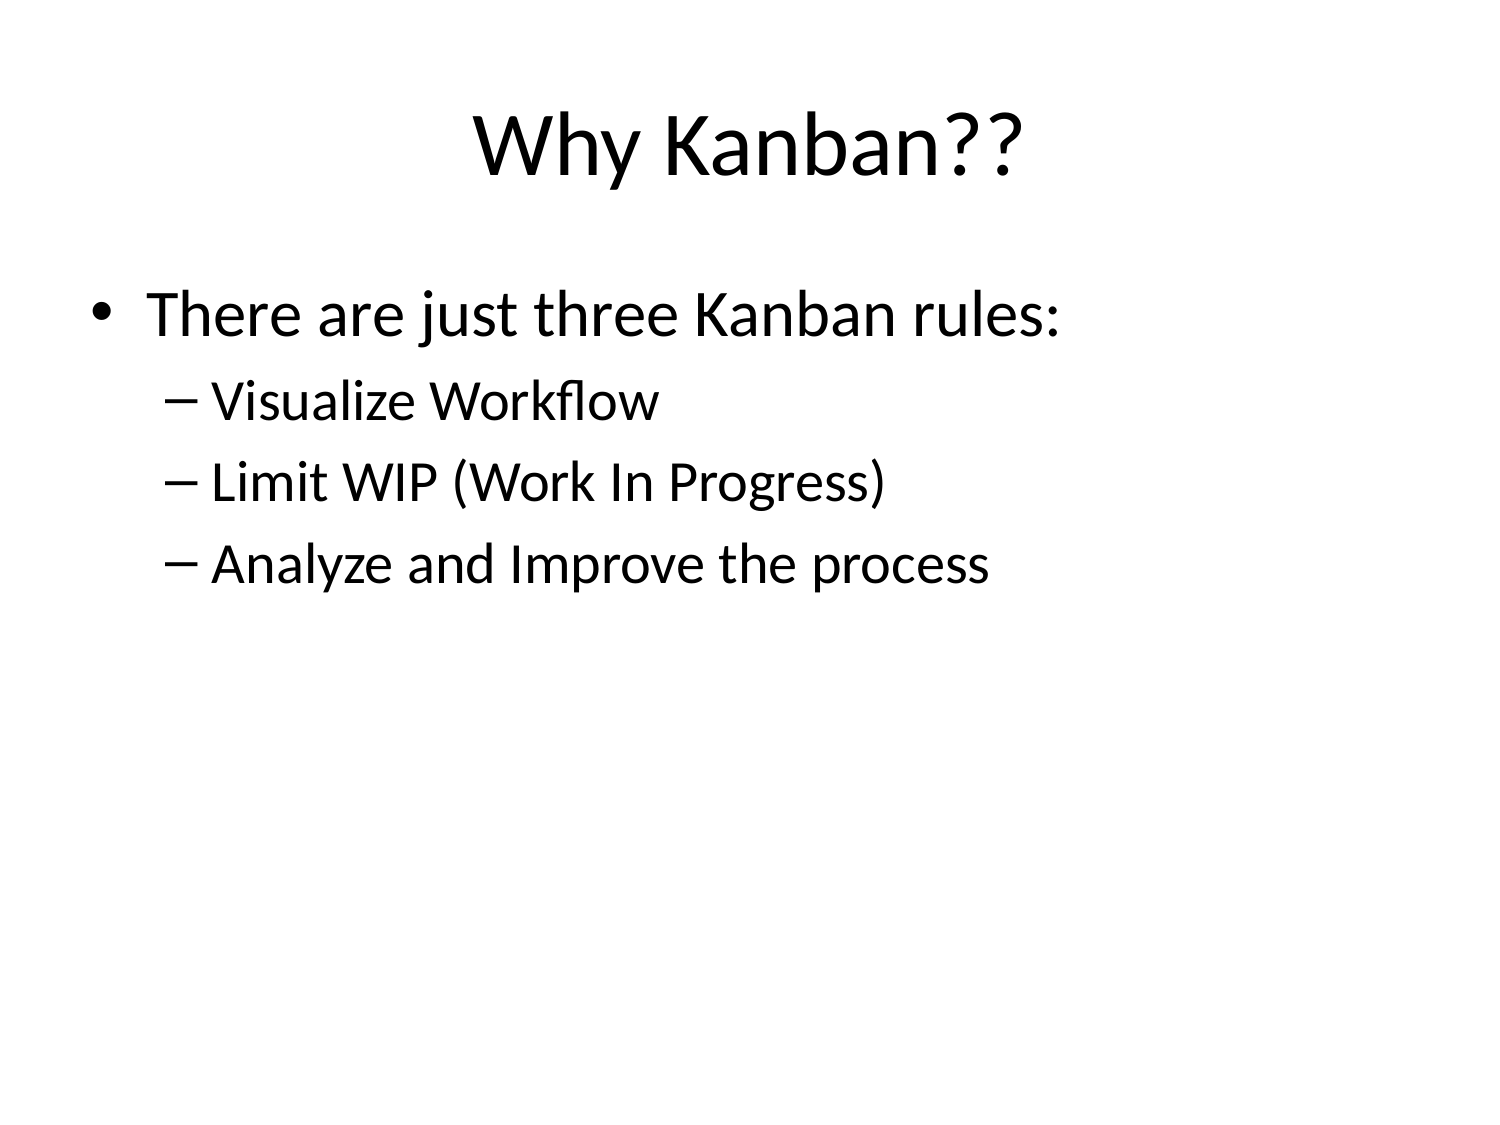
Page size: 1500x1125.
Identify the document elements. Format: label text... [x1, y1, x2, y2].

title Why Kanban?? [75, 45, 1425, 233]
list There are just three Kanban rules: Visualize Workflow Limit WIP (Work In Progress) Analyze and Improve the process [75, 262, 1425, 1005]
